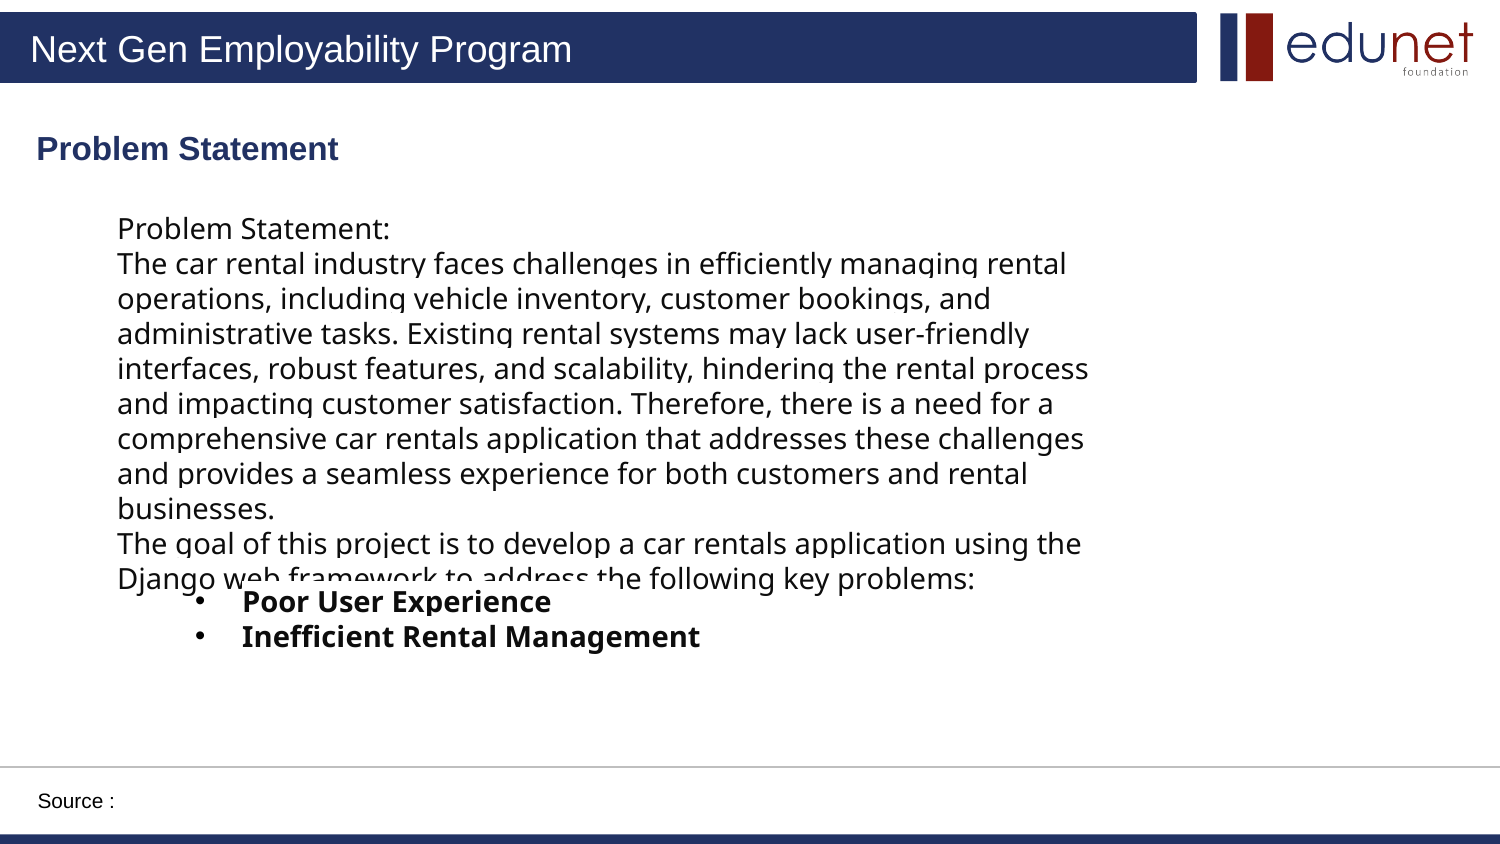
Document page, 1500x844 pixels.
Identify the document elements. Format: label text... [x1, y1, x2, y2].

picture [1279, 14, 1482, 83]
text_box Problem Statement: The car rental industry faces challenges in efficiently managing rental operations, including vehicle inventory, customer bookings, and administrative tasks. Existing rental systems may lack user-friendly interfaces, robust features, and scalability, hindering the rental process and impacting customer satisfaction. Therefore, there is a need for a comprehensive car rentals application that addresses these challenges and provides a seamless experience for both customers and rental businesses. The goal of this project is to develop a car rentals application using the Django web framework to address the following key problems: [102, 168, 1126, 603]
title Problem Statement [21, 111, 504, 165]
text_box Source : [22, 776, 139, 826]
text_box Poor User Experience Inefficient Rental Management [180, 575, 932, 696]
